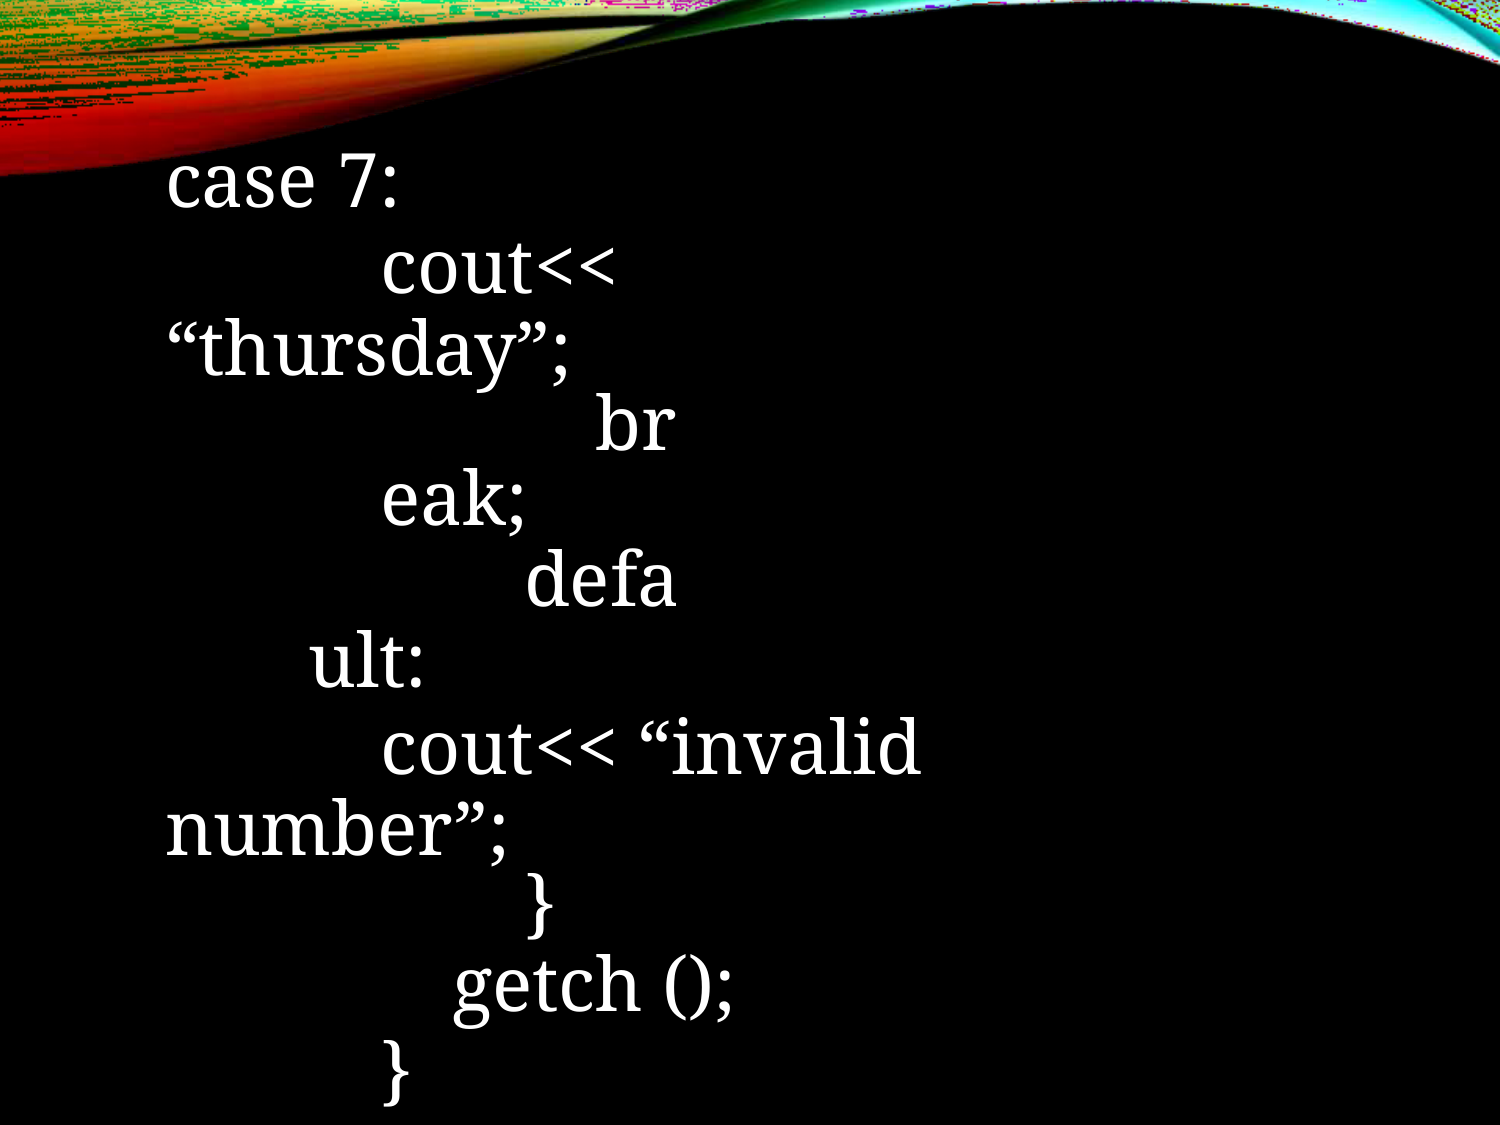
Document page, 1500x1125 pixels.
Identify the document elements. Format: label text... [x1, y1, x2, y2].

picture [0, 0, 1500, 178]
text_box case 7: cout<< “thursday”; break; default: cout<< “invalid number”; } getch (); } [162, 134, 1053, 1113]
